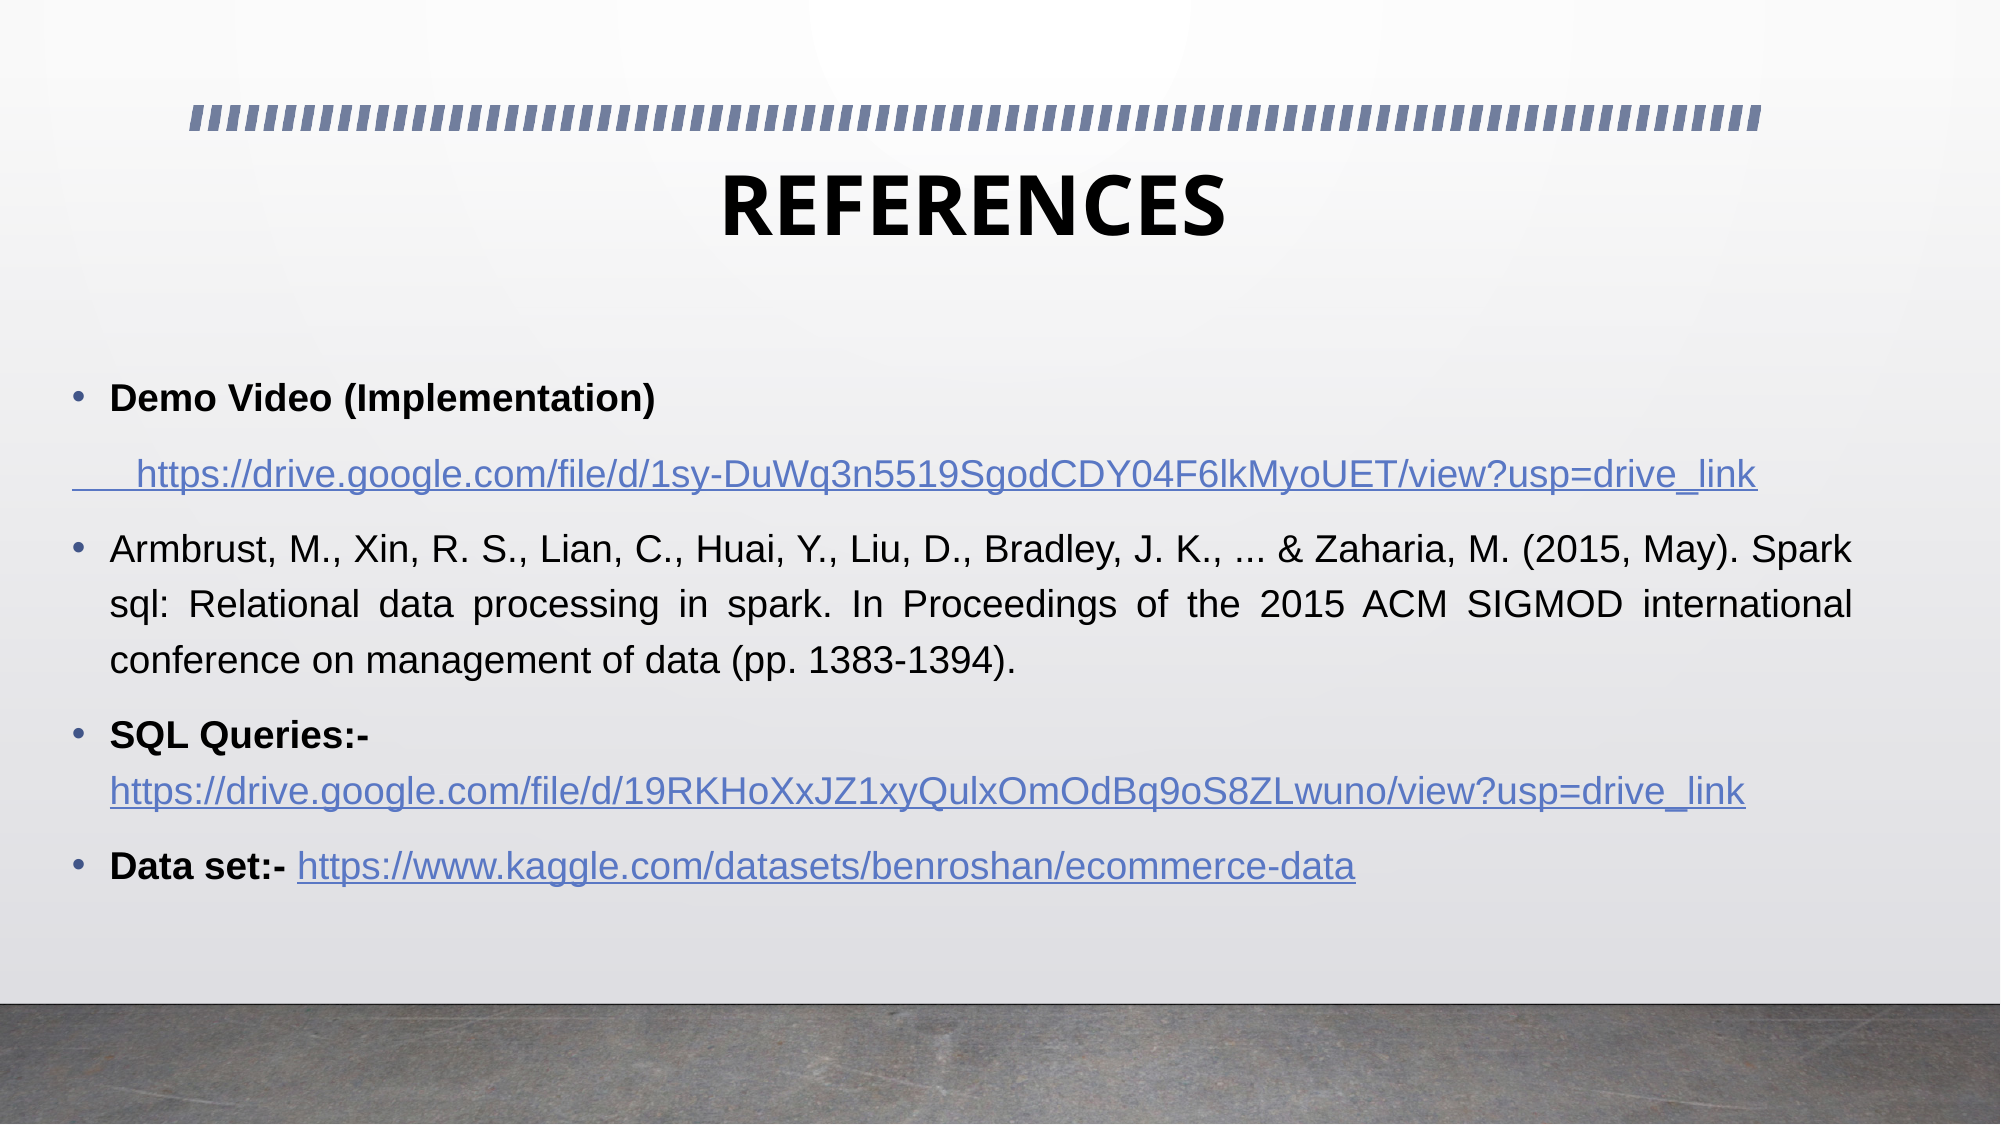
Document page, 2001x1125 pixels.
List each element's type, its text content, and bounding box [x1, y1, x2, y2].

list Demo Video (Implementation) https://drive.google.com/file/d/1sy-DuWq3n5519SgodCDY04F6lkMyoUET/view?usp=drive_link Armbrust, M., Xin, R. S., Lian, C., Huai, Y., Liu, D., Bradley, J. K., ... & Zaharia, M. (2015, May). Spark sql: Relational data processing in spark. In Proceedings of the 2015 ACM SIGMOD international conference on management of data (pp. 1383-1394). SQL Queries:- https://drive.google.com/file/d/19RKHoXxJZ1xyQulxOmOdBq9oS8ZLwuno/view?usp=drive_link Data set:- https://www.kaggle.com/datasets/benroshan/ecommerce-data [56, 356, 1870, 897]
title REFERENCES [185, 156, 1761, 329]
picture [0, 1004, 2000, 1124]
